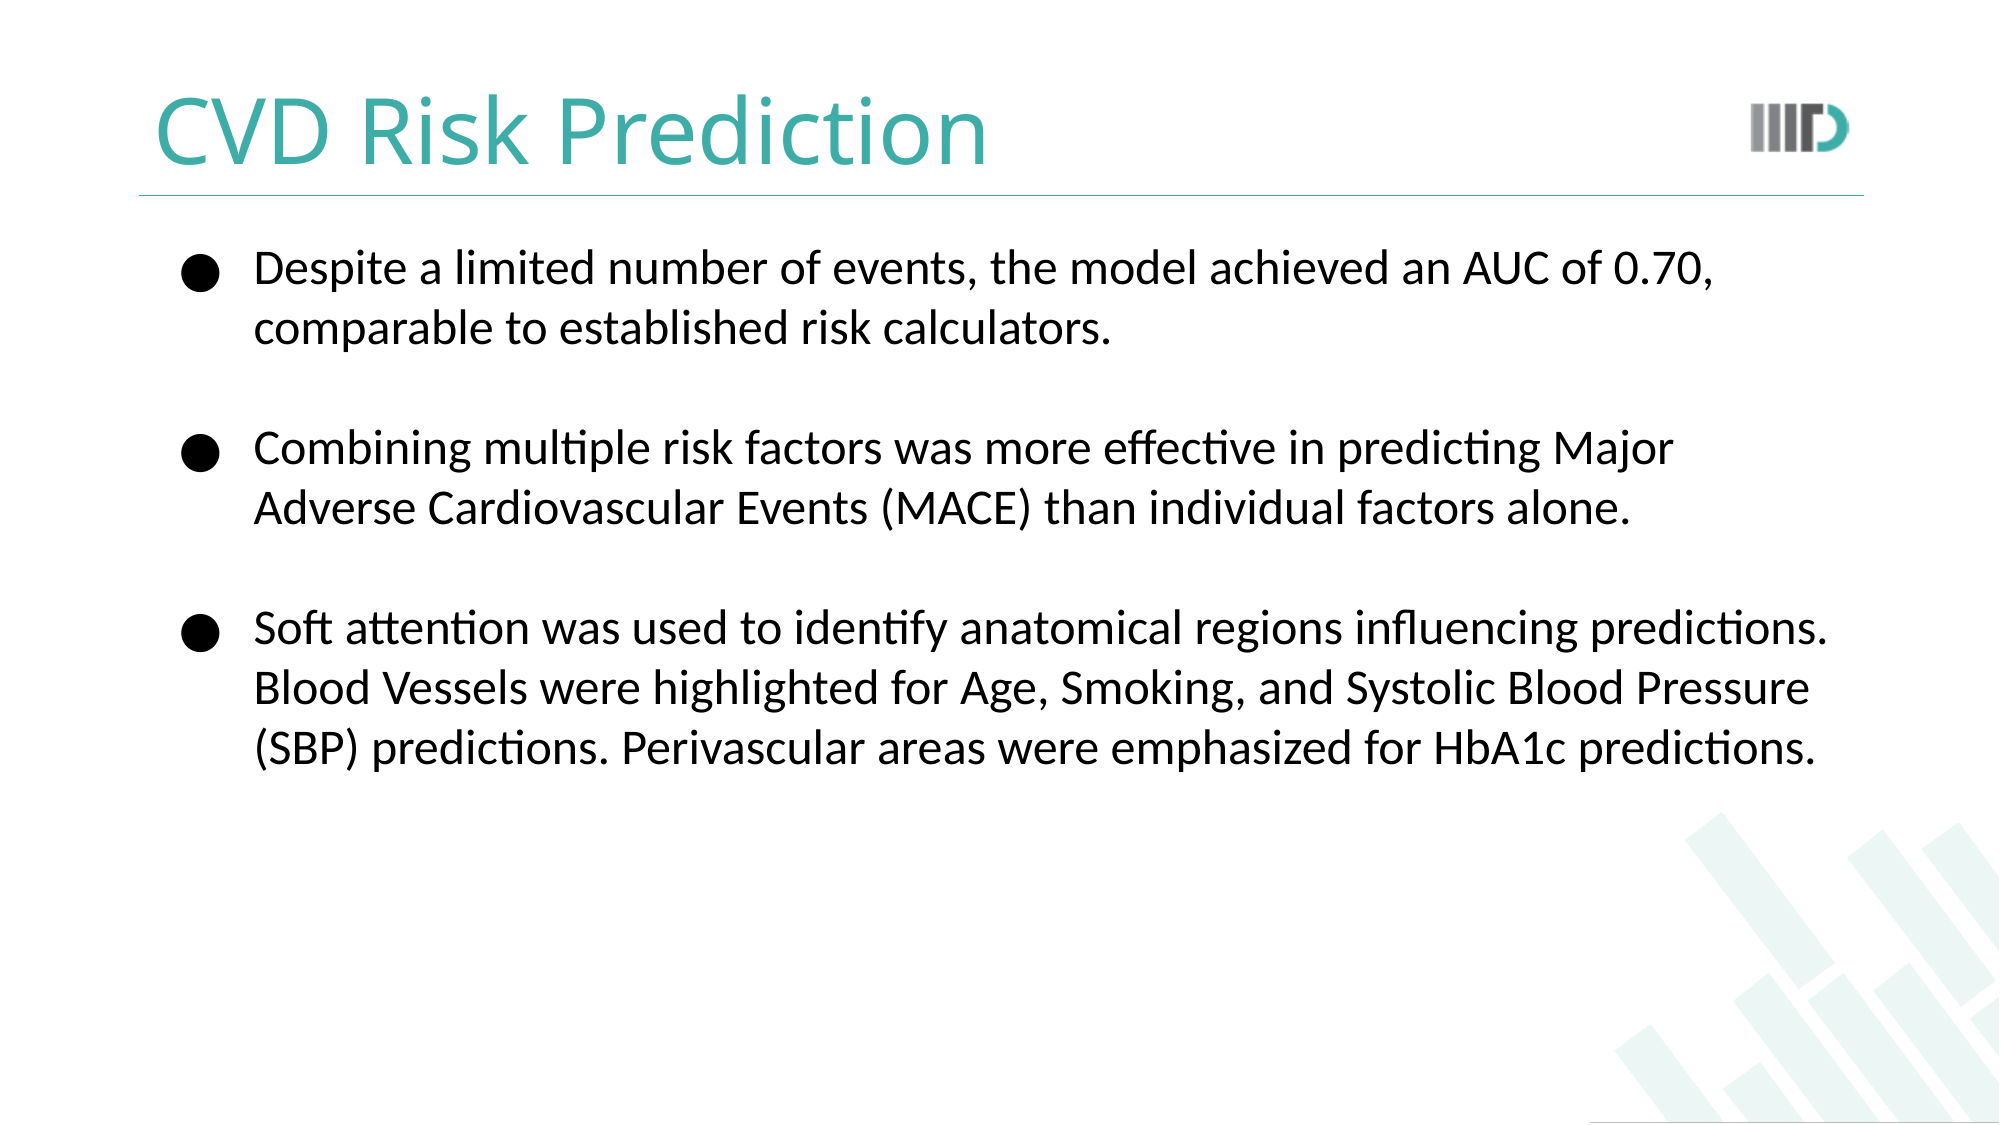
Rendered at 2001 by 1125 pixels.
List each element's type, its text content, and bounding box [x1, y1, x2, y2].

picture [1590, 785, 2000, 1125]
picture [1732, 91, 1864, 165]
title CVD Risk Prediction [138, 60, 1689, 196]
list Despite a limited number of events, the model achieved an AUC of 0.70, comparable to established risk calculators. Combining multiple risk factors was more effective in predicting Major Adverse Cardiovascular Events (MACE) than individual factors alone. Soft attention was used to identify anatomical regions influencing predictions. Blood Vessels were highlighted for Age, Smoking, and Systolic Blood Pressure (SBP) predictions. Perivascular areas were emphasized for HbA1c predictions. [138, 226, 1864, 1014]
